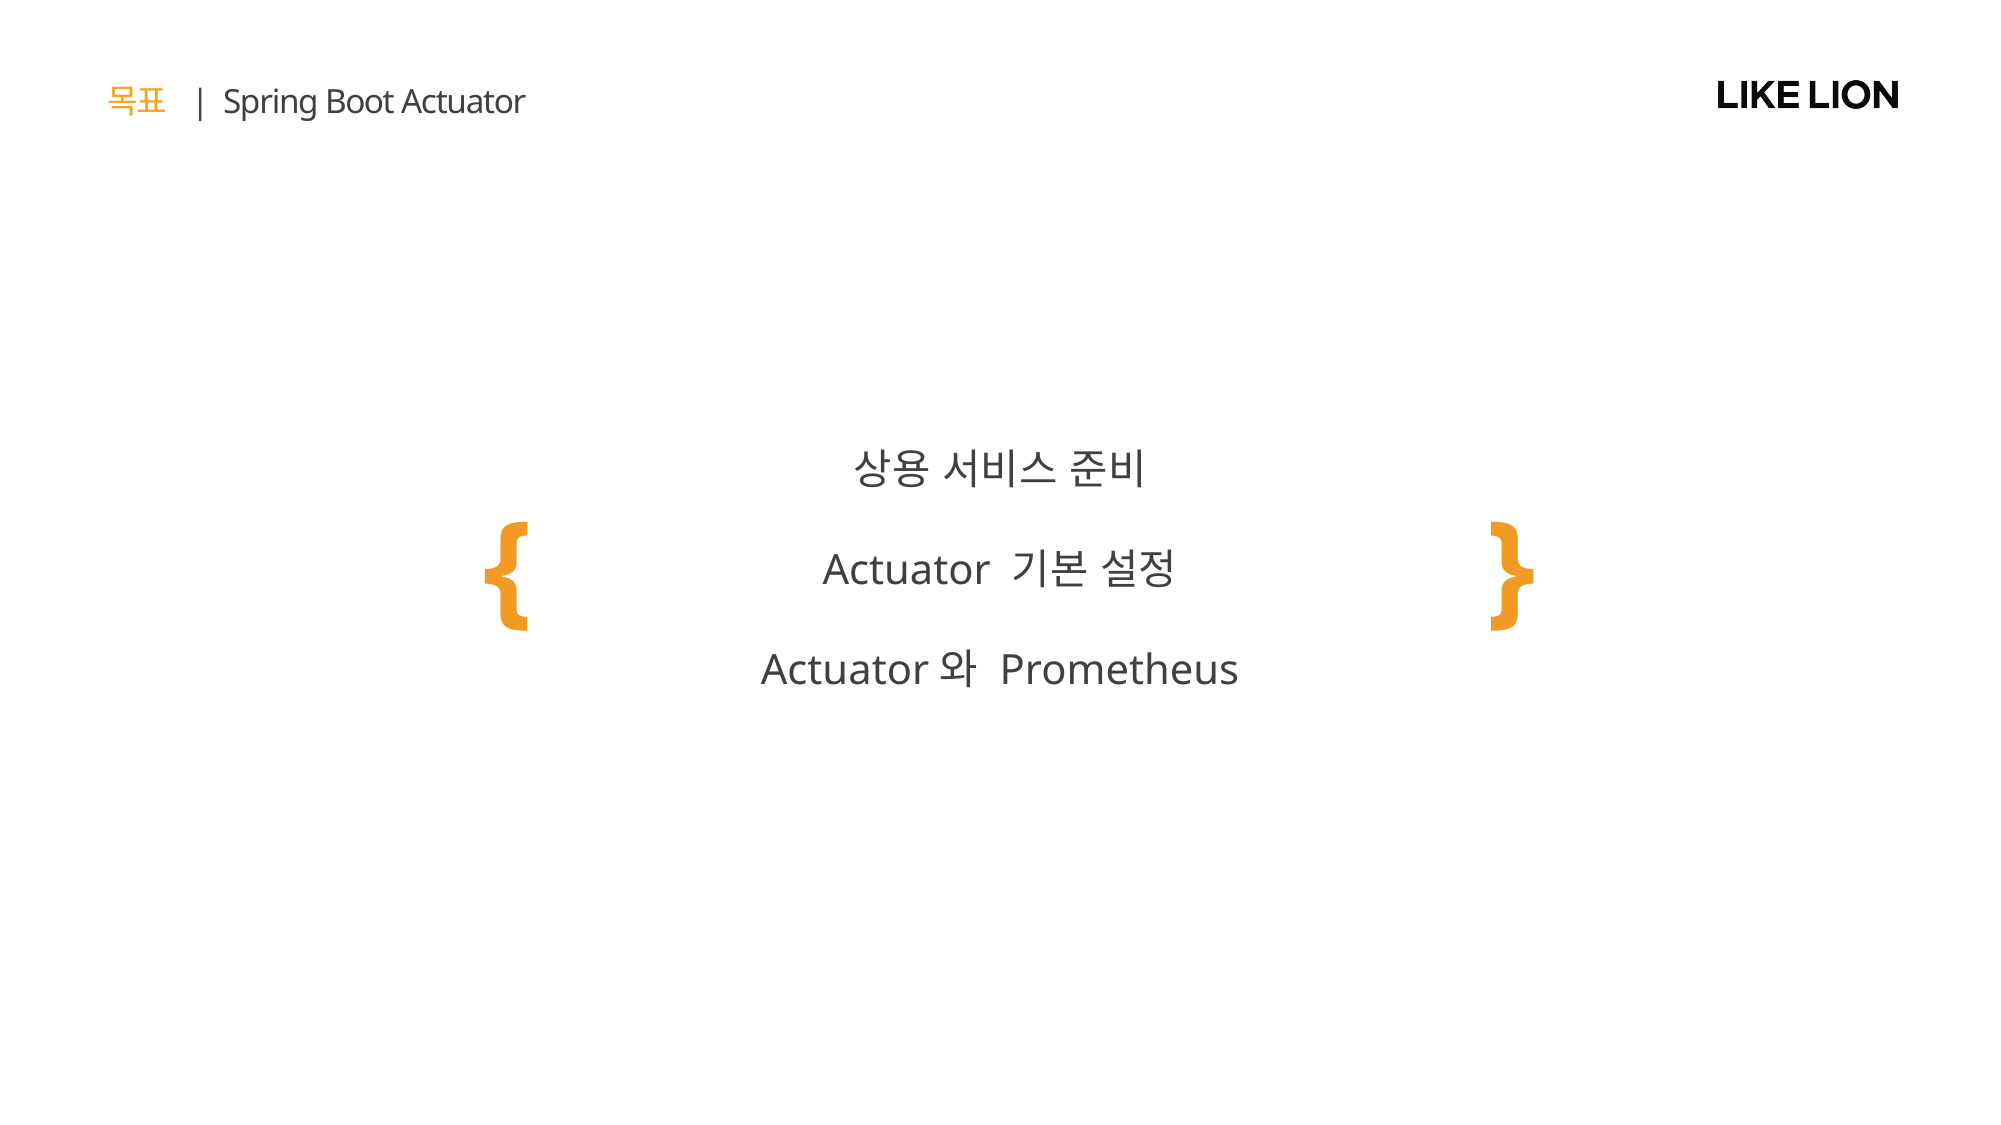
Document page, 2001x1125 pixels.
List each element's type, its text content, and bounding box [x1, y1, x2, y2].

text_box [468, 478, 1532, 646]
picture [1718, 80, 1898, 109]
text_box 상용 서비스 준비 Actuator 기본 설정 Actuator와 Prometheus [502, 385, 1498, 478]
text_box 상용 서비스 준비 Actuator 기본 설정 Actuator와 Prometheus [502, 646, 1498, 701]
text_box 목표 | Spring Boot Actuator [92, 72, 866, 128]
